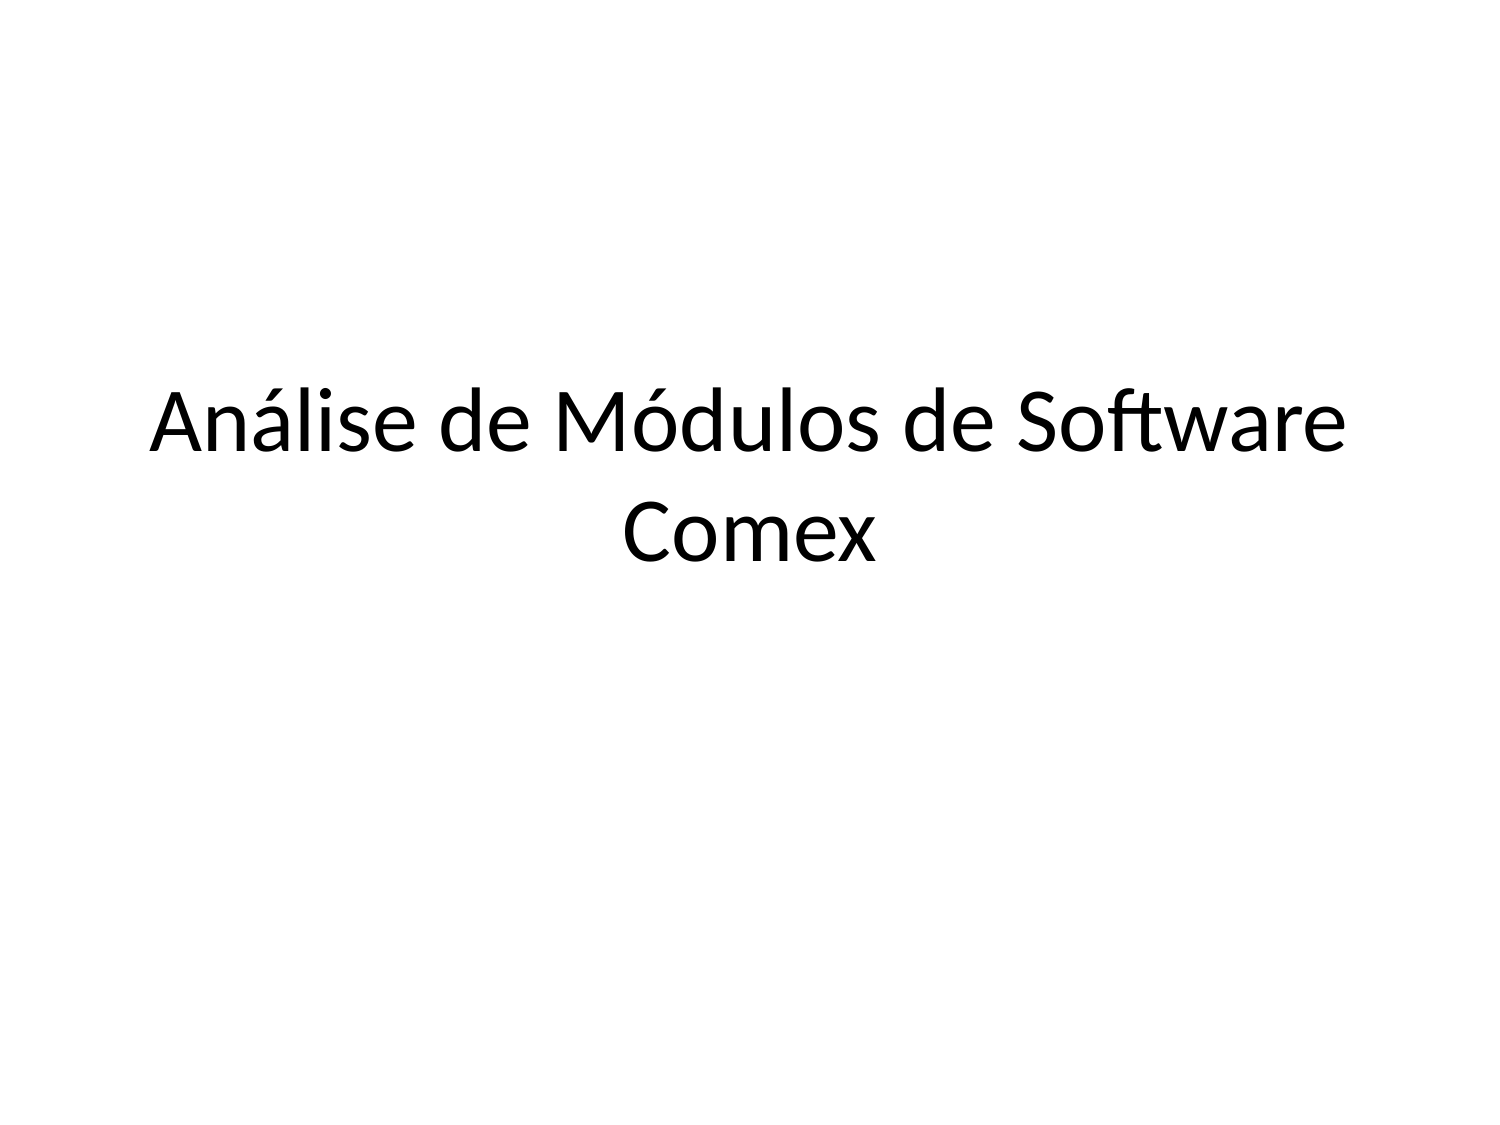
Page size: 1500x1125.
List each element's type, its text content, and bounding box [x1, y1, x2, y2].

title Análise de Módulos de Software Comex [112, 349, 1388, 591]
